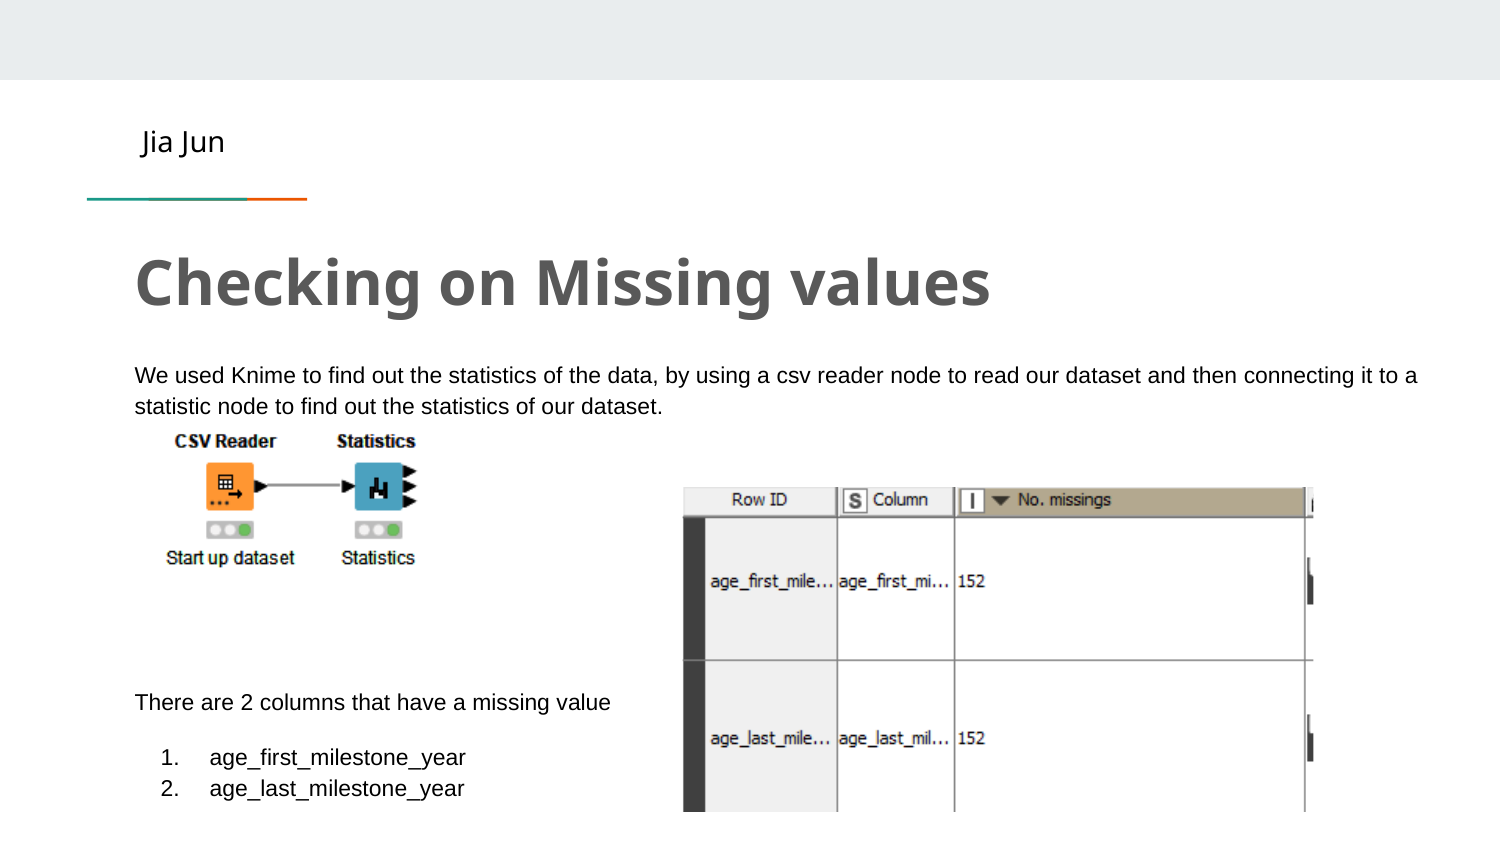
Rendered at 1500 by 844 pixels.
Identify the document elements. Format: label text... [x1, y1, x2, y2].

picture [156, 421, 423, 578]
picture [682, 487, 1314, 812]
list We used Knime to find out the statistics of the data, by using a csv reader node to read our dataset and then connecting it to a statistic node to find out the statistics of our dataset. There are 2 columns that have a missing value age_first_milestone_year age_last_milestone_year [119, 341, 1445, 844]
title Checking on Missing values [119, 216, 1381, 305]
text_box Jia Jun [127, 108, 321, 174]
